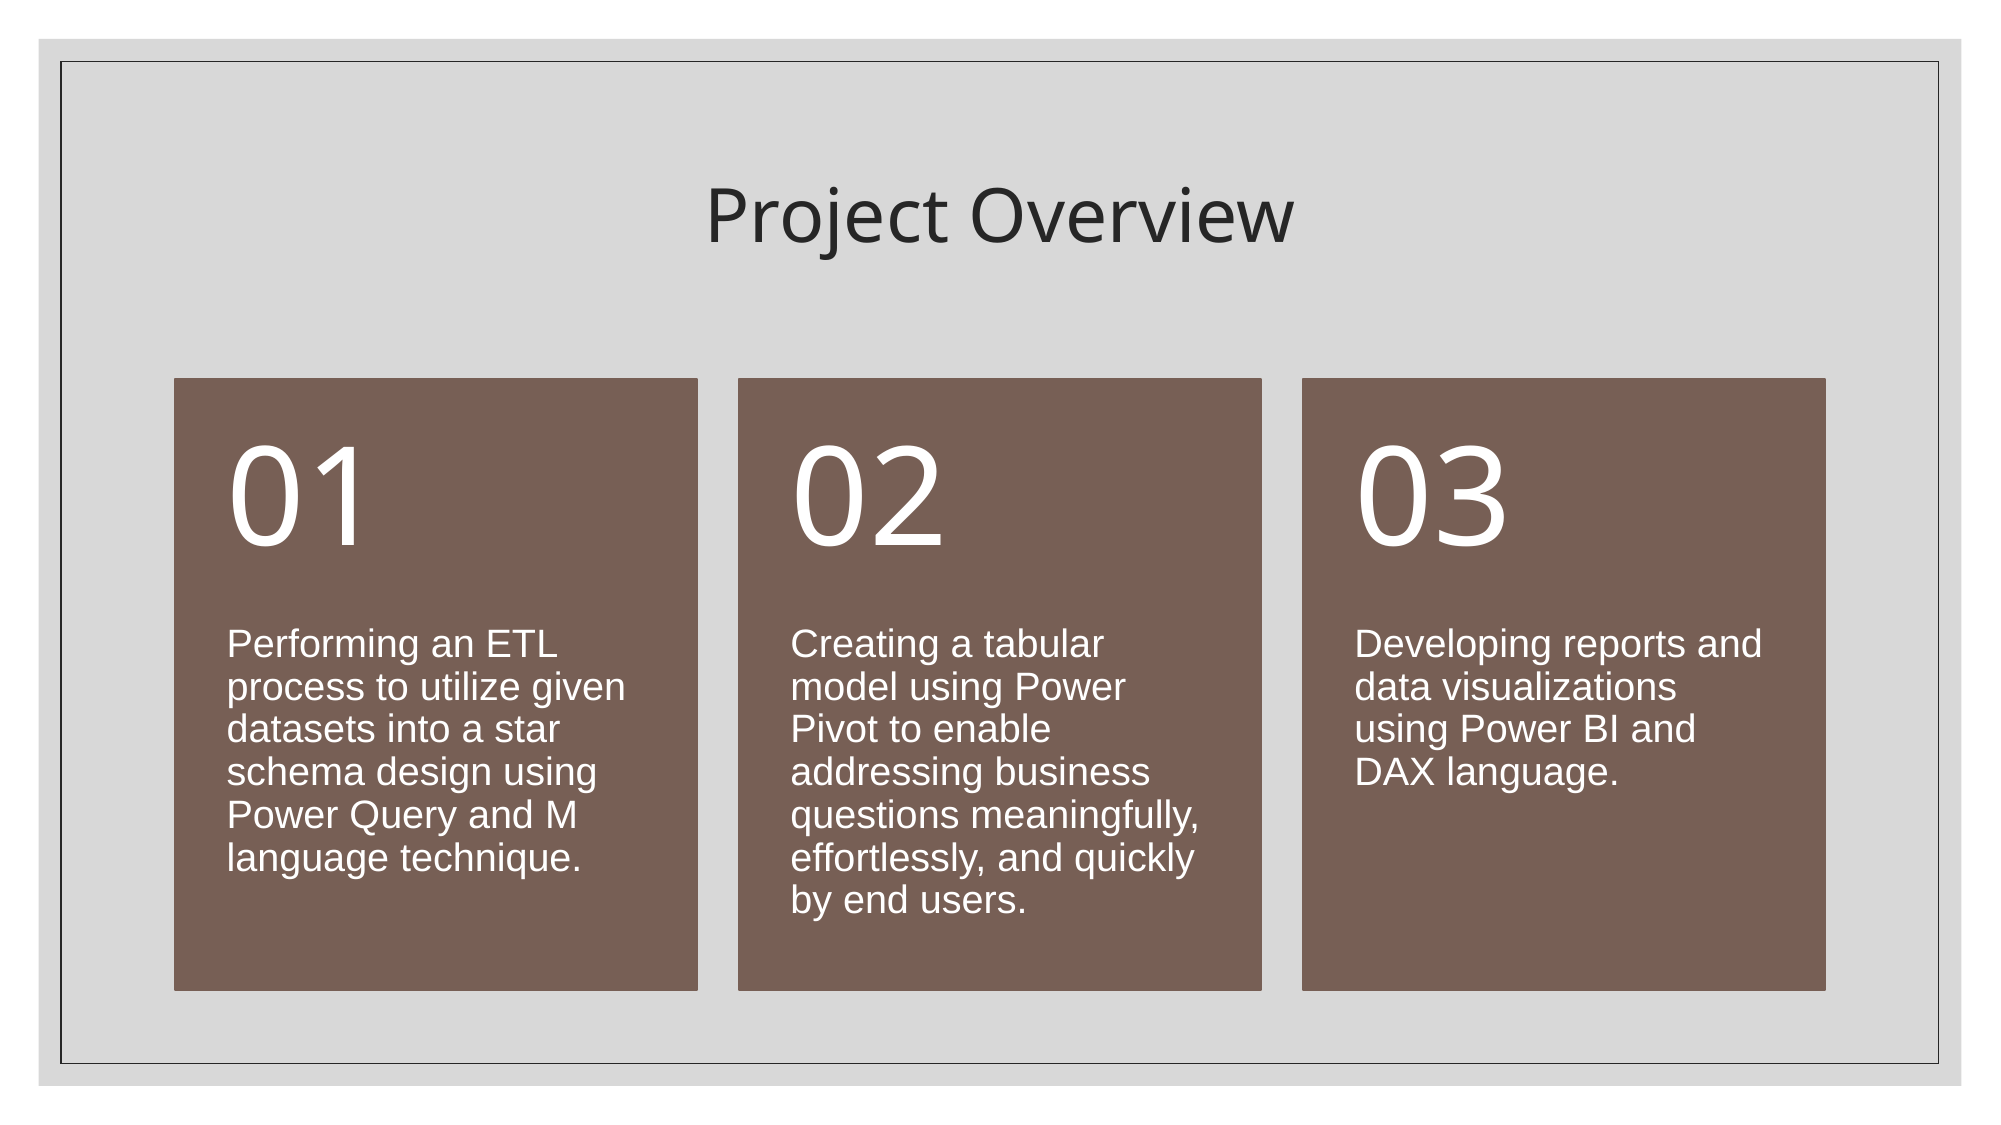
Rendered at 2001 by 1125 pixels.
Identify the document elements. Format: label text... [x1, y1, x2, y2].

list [174, 378, 1825, 991]
title Project Overview [174, 105, 1825, 331]
